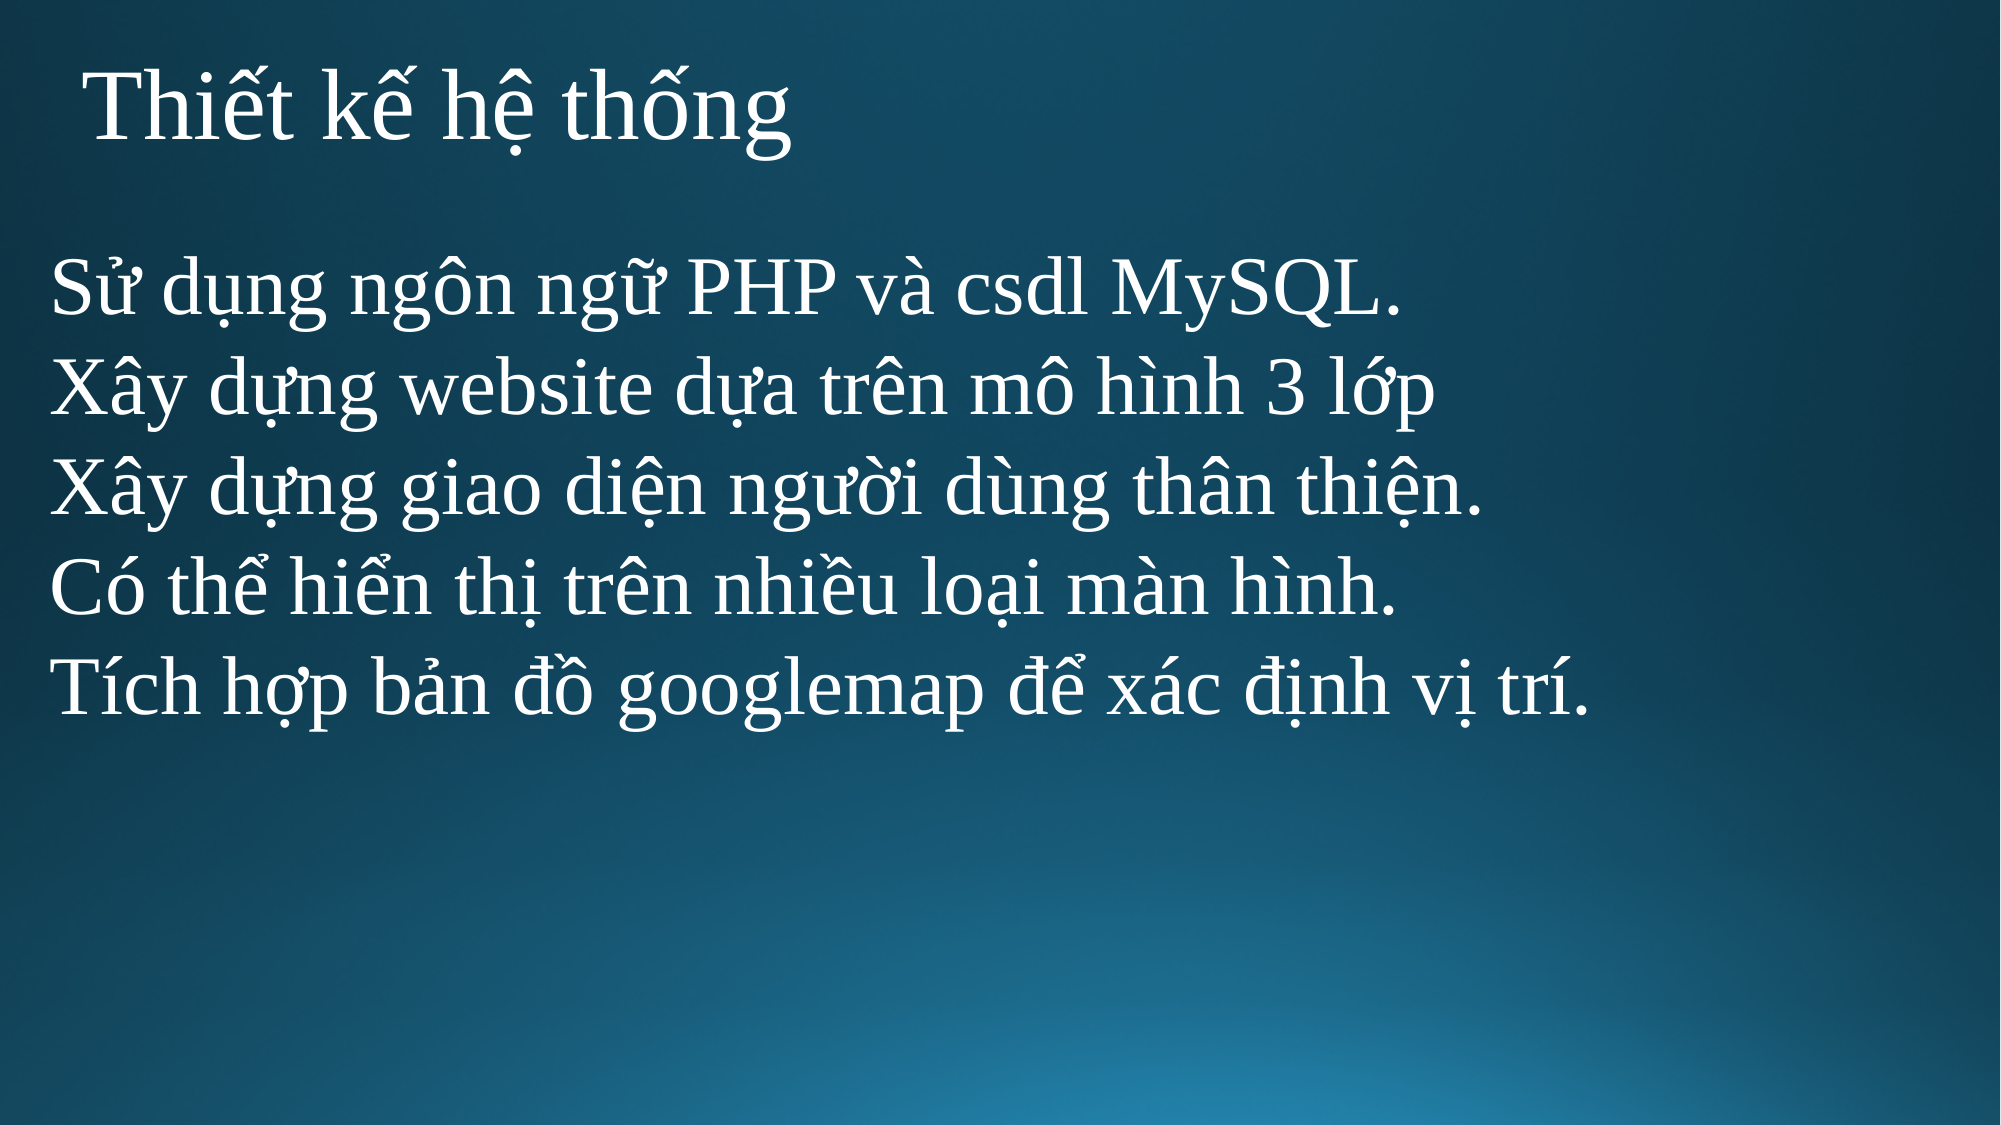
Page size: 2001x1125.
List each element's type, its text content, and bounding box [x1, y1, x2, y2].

text_box Sử dụng ngôn ngữ PHP và csdl MySQL. Xây dựng website dựa trên mô hình 3 lớp Xây dựng giao diện người dùng thân thiện. Có thể hiển thị trên nhiều loại màn hình. Tích hợp bản đồ googlemap để xác định vị trí. [34, 223, 1946, 739]
title Thiết kế hệ thống [66, 44, 1946, 170]
picture [0, 0, 2001, 1125]
